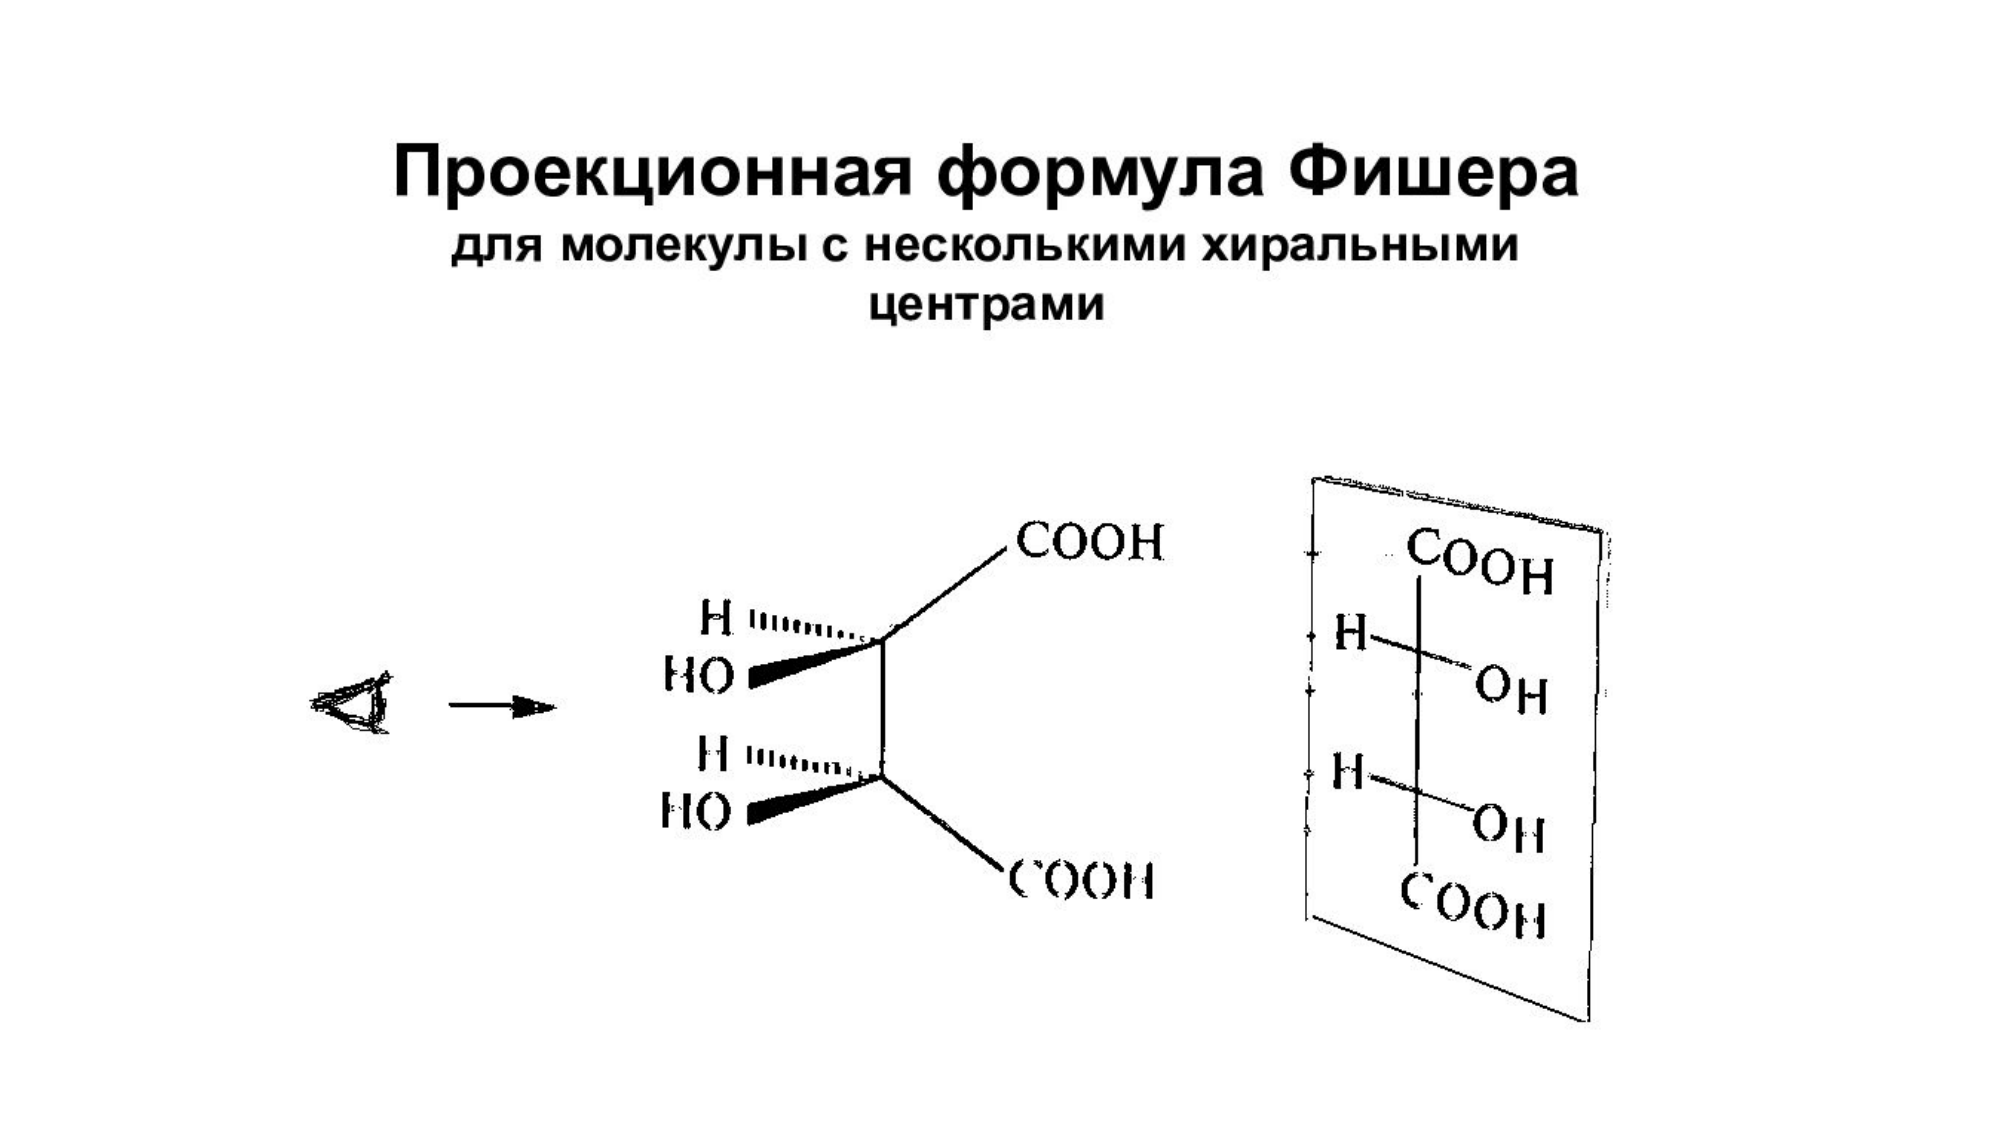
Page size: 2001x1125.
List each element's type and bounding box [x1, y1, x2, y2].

picture [259, 32, 1684, 1101]
